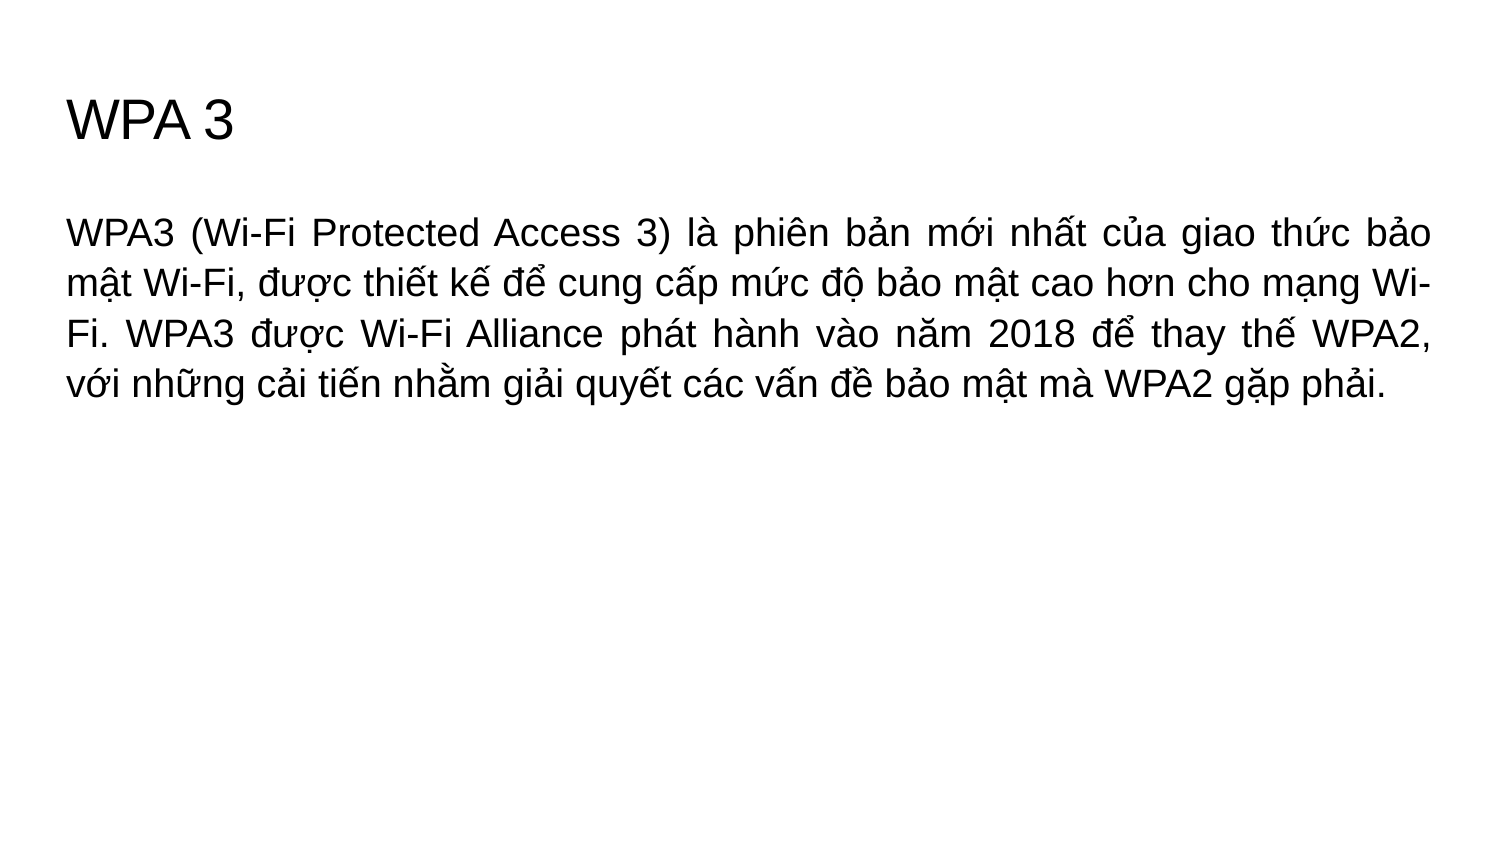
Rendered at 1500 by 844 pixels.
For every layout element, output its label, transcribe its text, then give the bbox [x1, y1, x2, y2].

list WPA3 (Wi-Fi Protected Access 3) là phiên bản mới nhất của giao thức bảo mật Wi-Fi, được thiết kế để cung cấp mức độ bảo mật cao hơn cho mạng Wi-Fi. WPA3 được Wi-Fi Alliance phát hành vào năm 2018 để thay thế WPA2, với những cải tiến nhằm giải quyết các vấn đề bảo mật mà WPA2 gặp phải. [51, 189, 1449, 750]
title WPA 3 [51, 72, 1449, 167]
